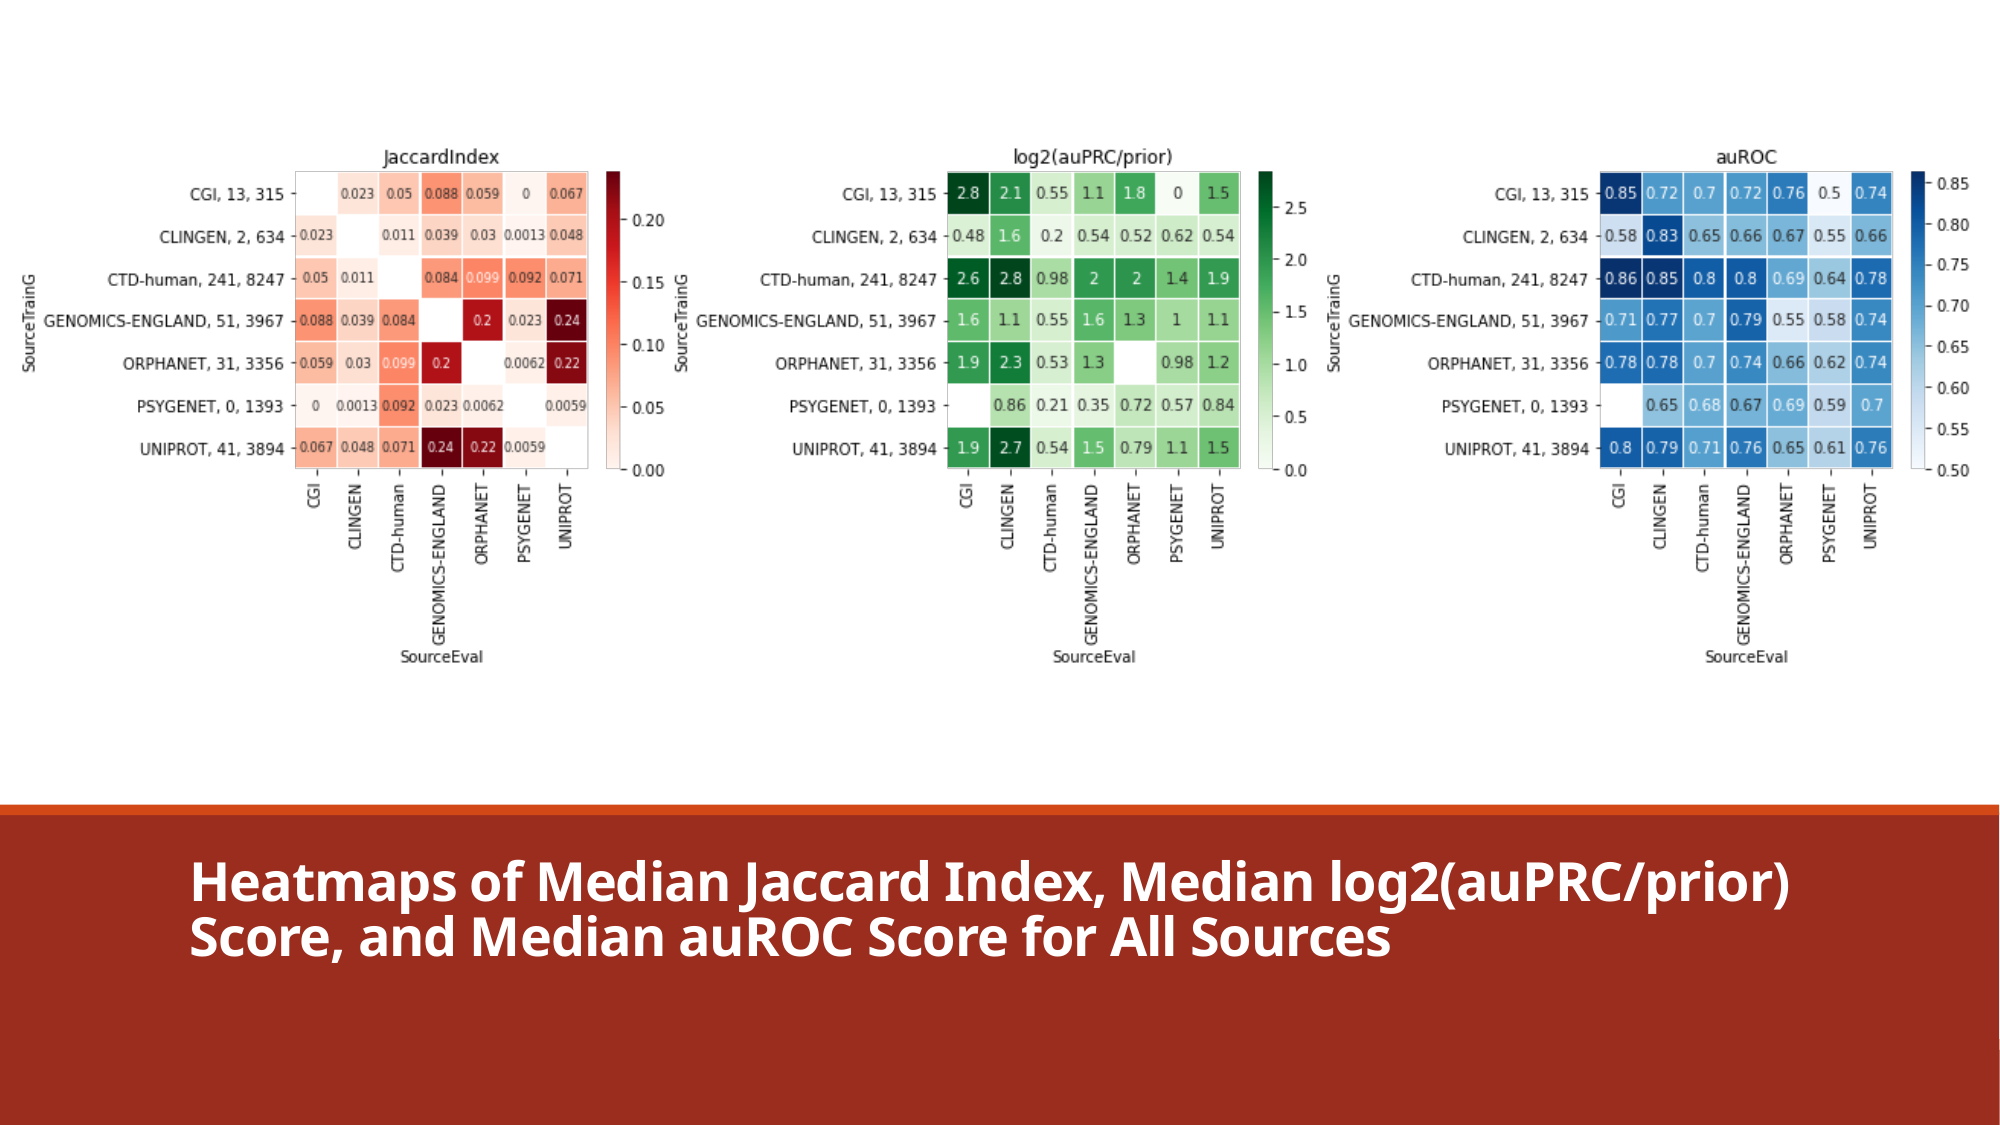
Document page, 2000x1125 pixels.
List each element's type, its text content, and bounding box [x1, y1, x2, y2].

title Heatmaps of Median Jaccard Index, Median log2(auPRC/prior) Score, and Median auROC Score for All Sources [174, 840, 1825, 975]
text_box [0, 816, 2000, 1125]
text_box [0, 803, 2000, 816]
picture [11, 138, 1980, 676]
text_box [0, 0, 2000, 803]
